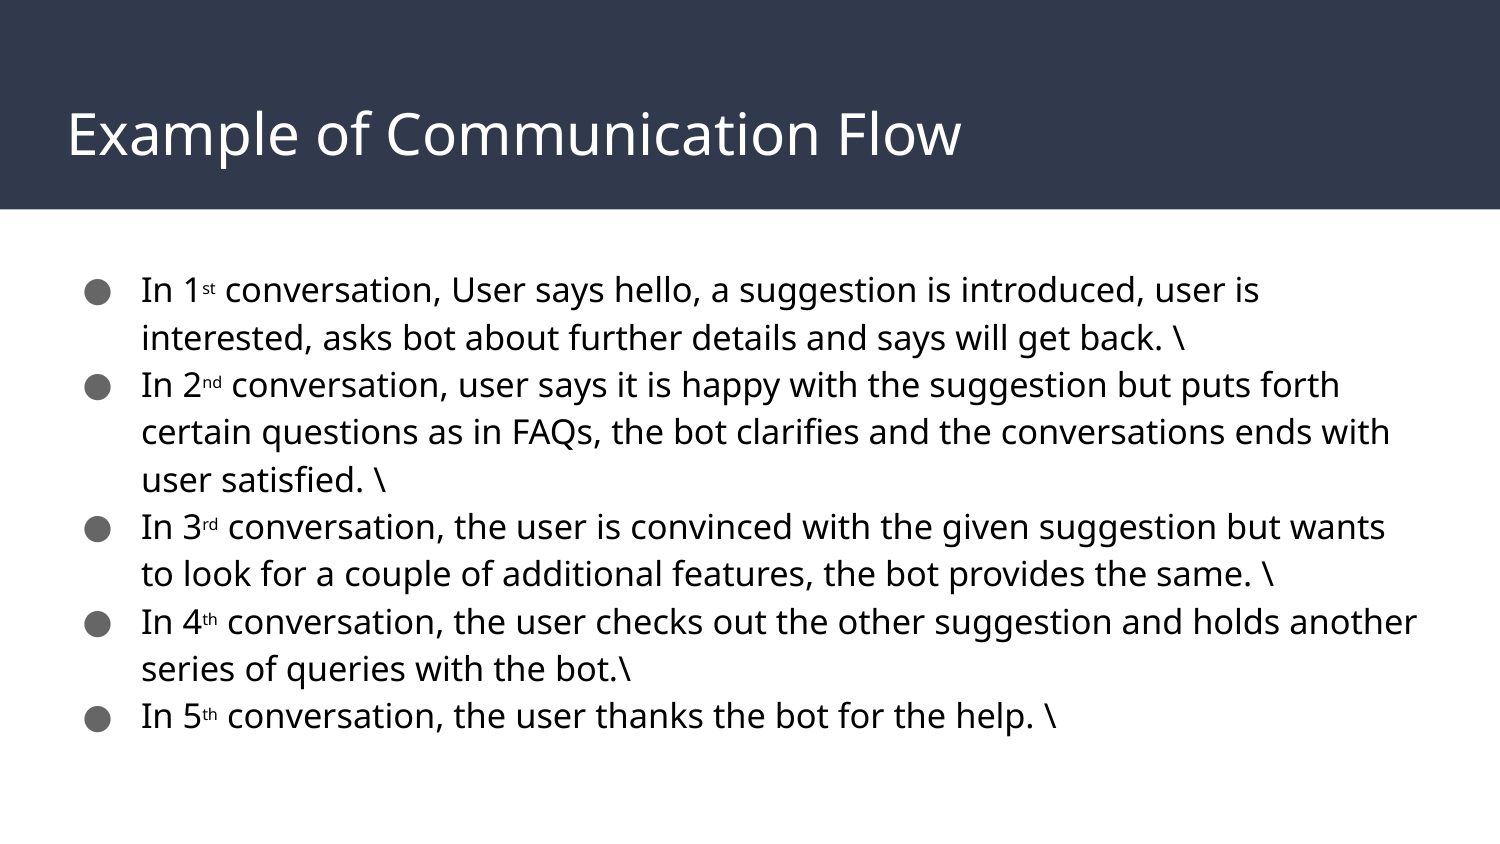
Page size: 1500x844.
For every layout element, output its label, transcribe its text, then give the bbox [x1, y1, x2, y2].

list In 1st conversation, User says hello, a suggestion is introduced, user is interested, asks bot about further details and says will get back. \ In 2nd conversation, user says it is happy with the suggestion but puts forth certain questions as in FAQs, the bot clarifies and the conversations ends with user satisfied. \ In 3rd conversation, the user is convinced with the given suggestion but wants to look for a couple of additional features, the bot provides the same. \ In 4th conversation, the user checks out the other suggestion and holds another series of queries with the bot.\ In 5th conversation, the user thanks the bot for the help. \ [51, 247, 1441, 837]
title Example of Communication Flow [51, 82, 1449, 185]
